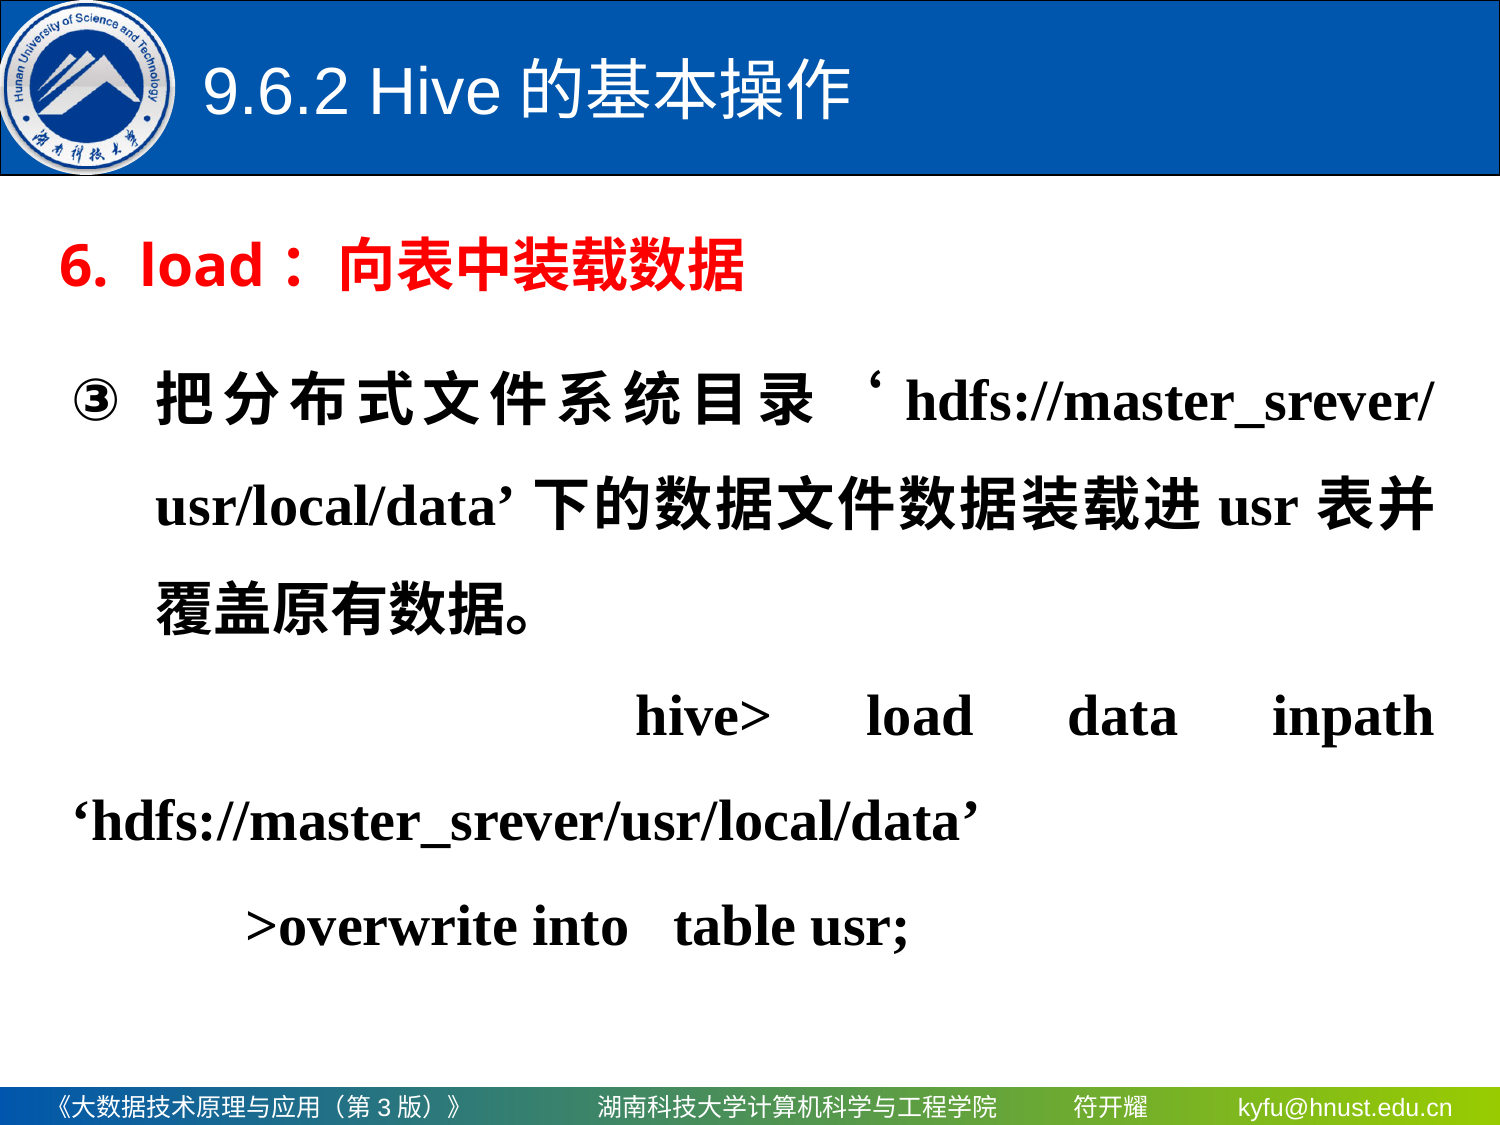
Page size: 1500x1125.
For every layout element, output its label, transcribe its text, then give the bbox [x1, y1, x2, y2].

picture [0, 0, 176, 175]
text_box 把分布式文件系统目录‘hdfs://master_srever/usr/local/data’下的数据文件数据装载进usr表并覆盖原有数据。 hive> load data inpath ‘hdfs://master_srever/usr/local/data’ >overwrite into table usr; [56, 320, 1450, 1053]
title 9.6.2 Hive的基本操作 [187, 12, 1500, 163]
text_box 6. load：向表中装载数据 [29, 185, 1451, 305]
